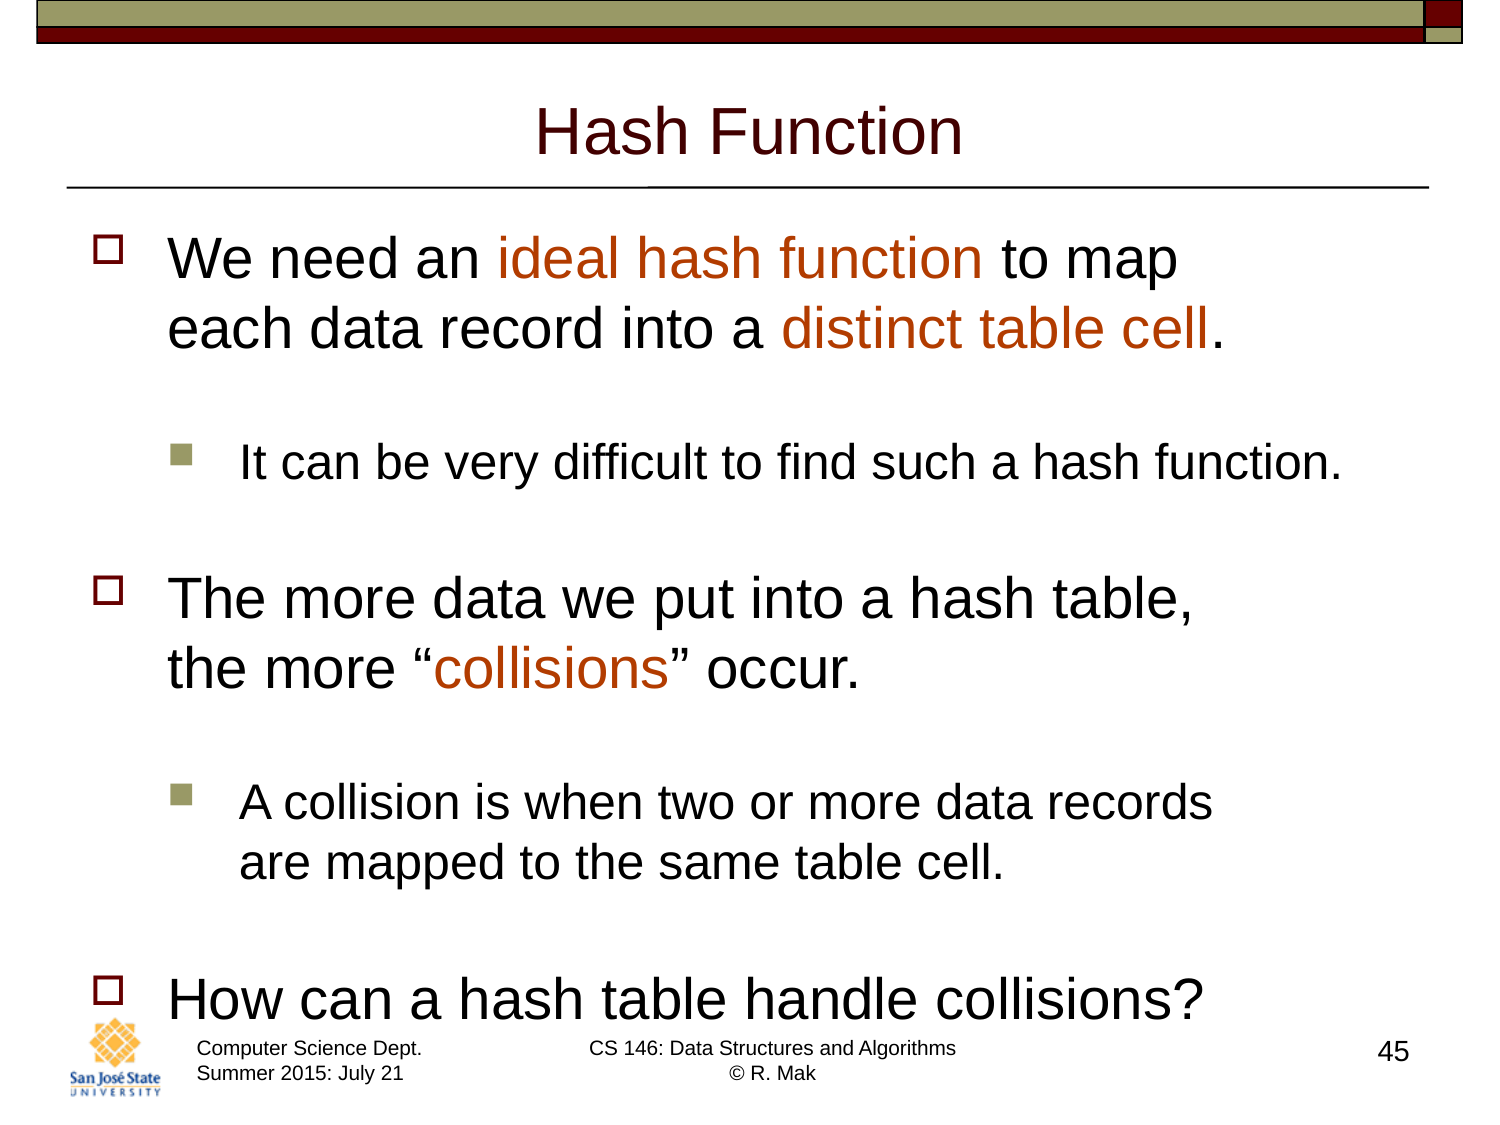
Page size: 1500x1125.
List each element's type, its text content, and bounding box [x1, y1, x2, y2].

picture [60, 1012, 166, 1112]
slide_number 45 [1112, 1025, 1425, 1100]
list We need an ideal hash function to map each data record into a distinct table cell. It can be very difficult to find such a hash function. The more data we put into a hash table, the more “collisions” occur. A collision is when two or more data records are mapped to the same table cell. How can a hash table handle collisions? [75, 212, 1425, 1006]
title Hash Function [75, 67, 1425, 175]
